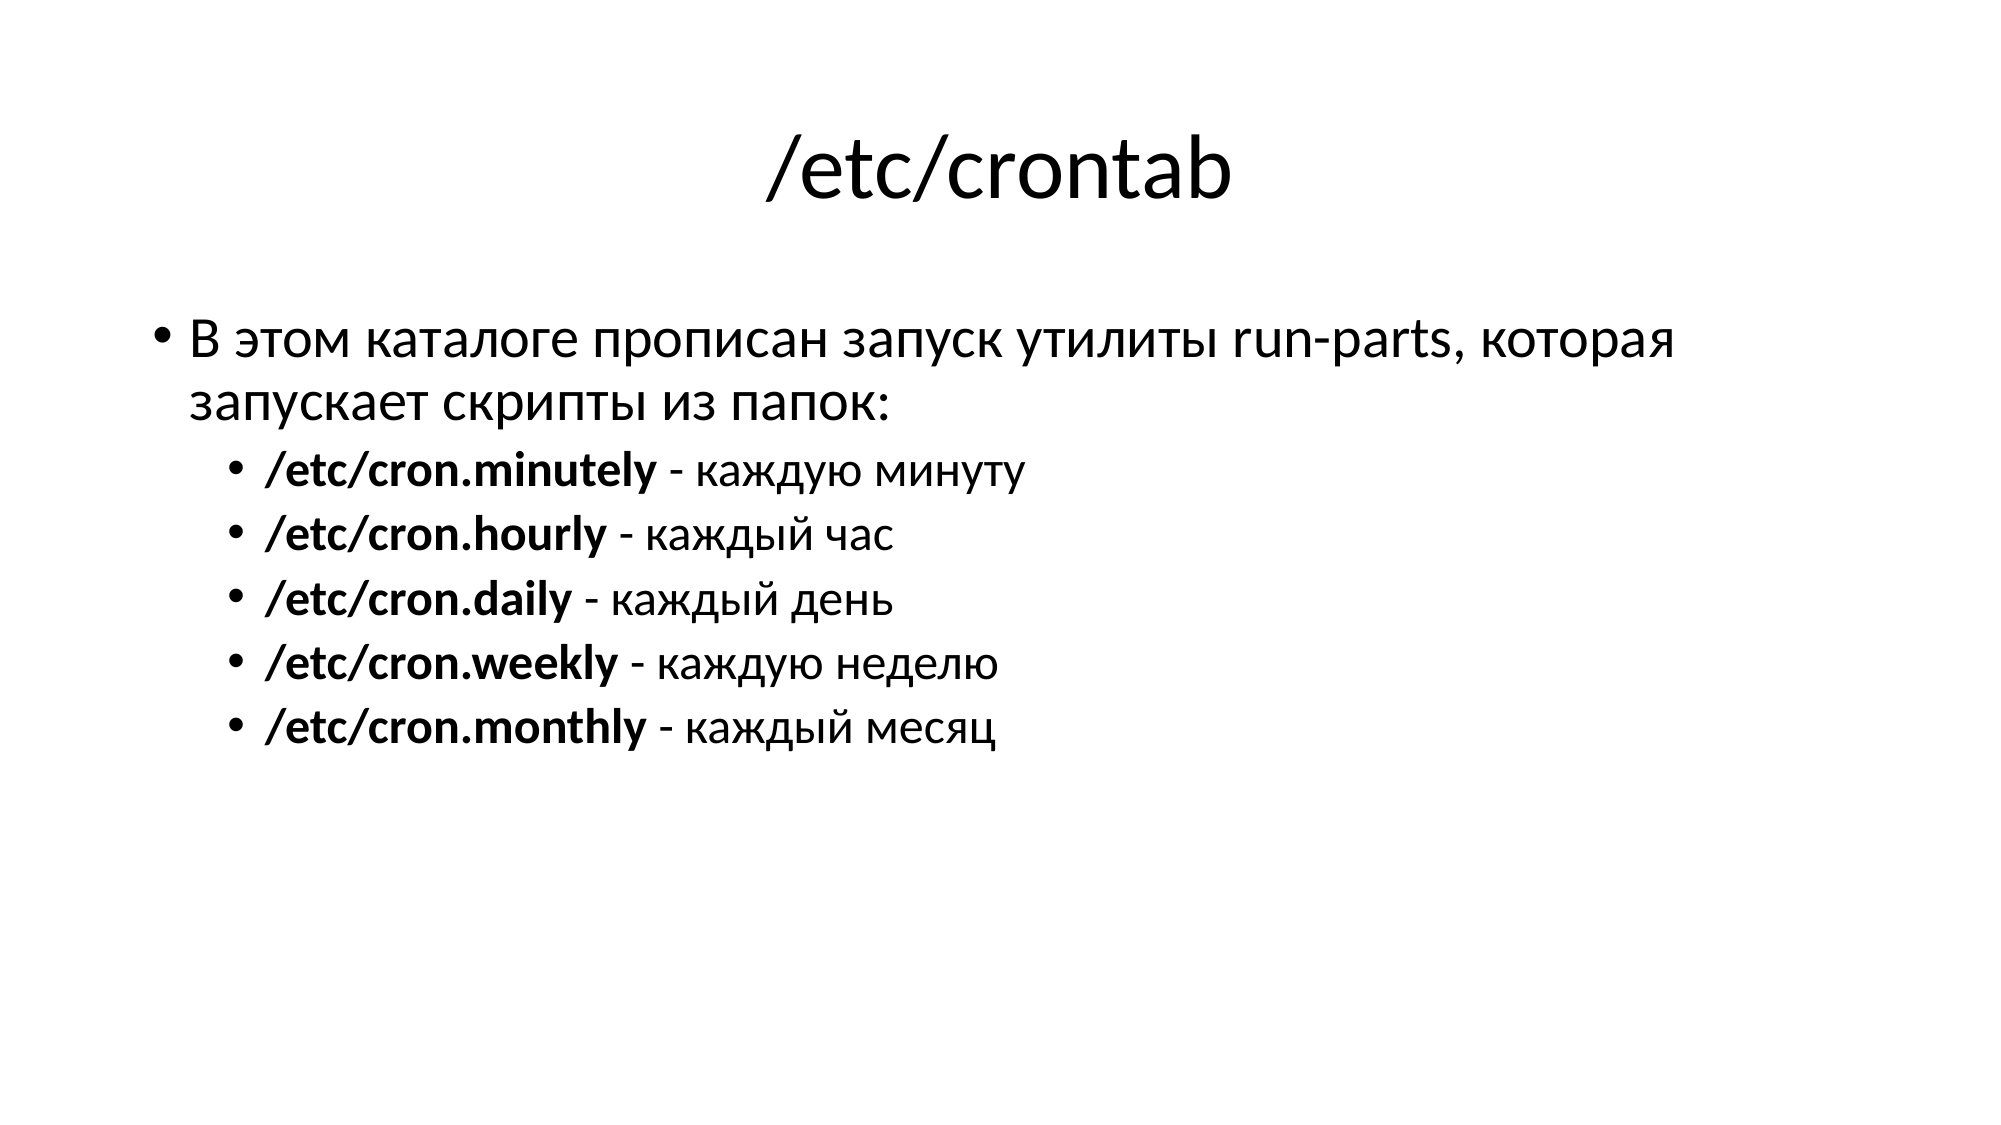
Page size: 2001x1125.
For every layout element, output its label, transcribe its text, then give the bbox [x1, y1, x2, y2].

list В этом каталоге прописан запуск утилиты run-parts, которая запускает скрипты из папок: /etc/cron.minutely - каждую минуту /etc/cron.hourly - каждый час /etc/cron.daily - каждый день /etc/cron.weekly - каждую неделю /etc/cron.monthly - каждый месяц [137, 299, 1863, 1014]
title /etc/crontab [137, 59, 1863, 278]
